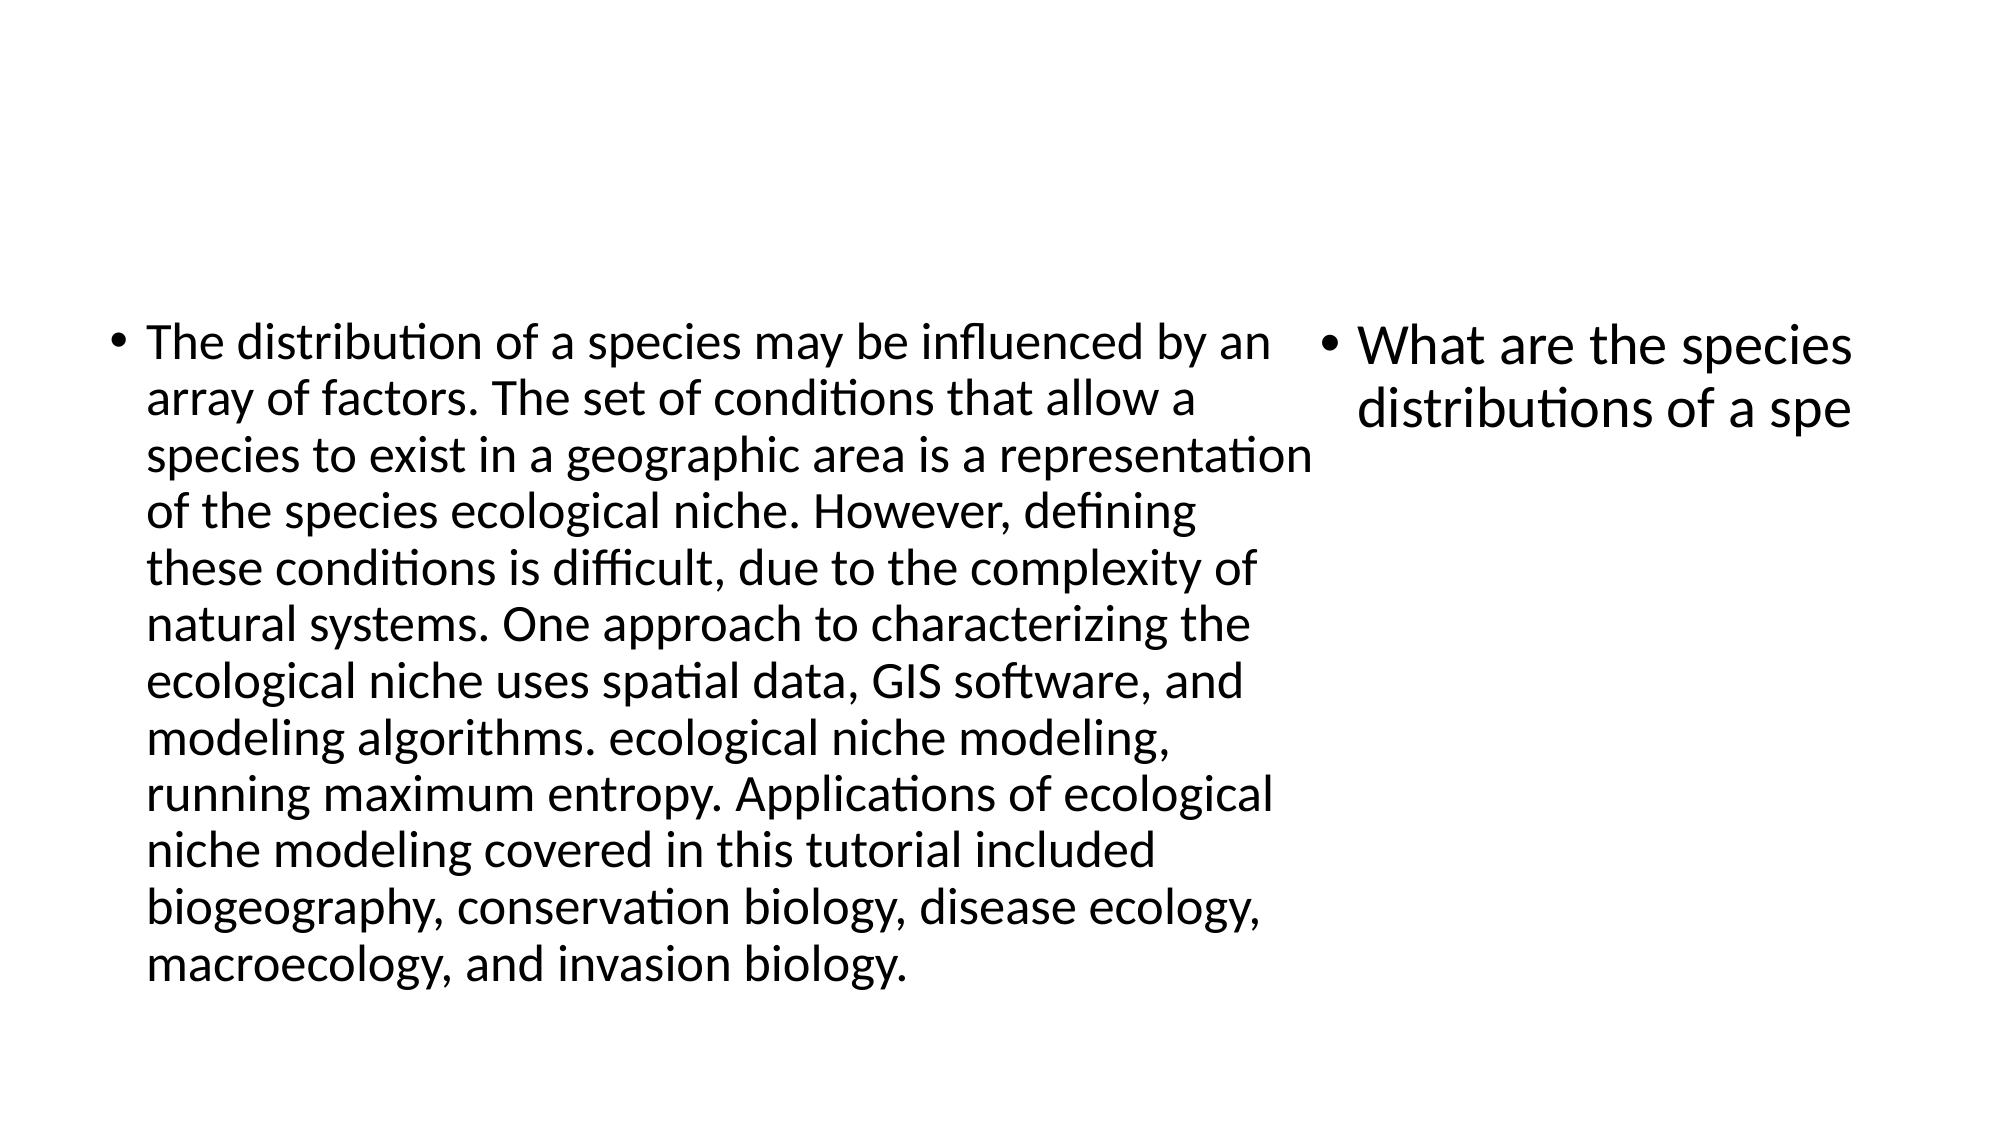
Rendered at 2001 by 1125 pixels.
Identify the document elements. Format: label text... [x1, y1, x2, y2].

list The distribution of a species may be influenced by an array of factors. The set of conditions that allow a species to exist in a geographic area is a representation of the species ecological niche. However, defining these conditions is difficult, due to the complexity of natural systems. One approach to characterizing the ecological niche uses spatial data, GIS software, and modeling algorithms. ecological niche modeling, running maximum entropy. Applications of ecological niche modeling covered in this tutorial included biogeography, conservation biology, disease ecology, macroecology, and invasion biology. [94, 306, 1304, 1021]
text_box What are the species distributions of a spe [1304, 306, 2000, 1021]
